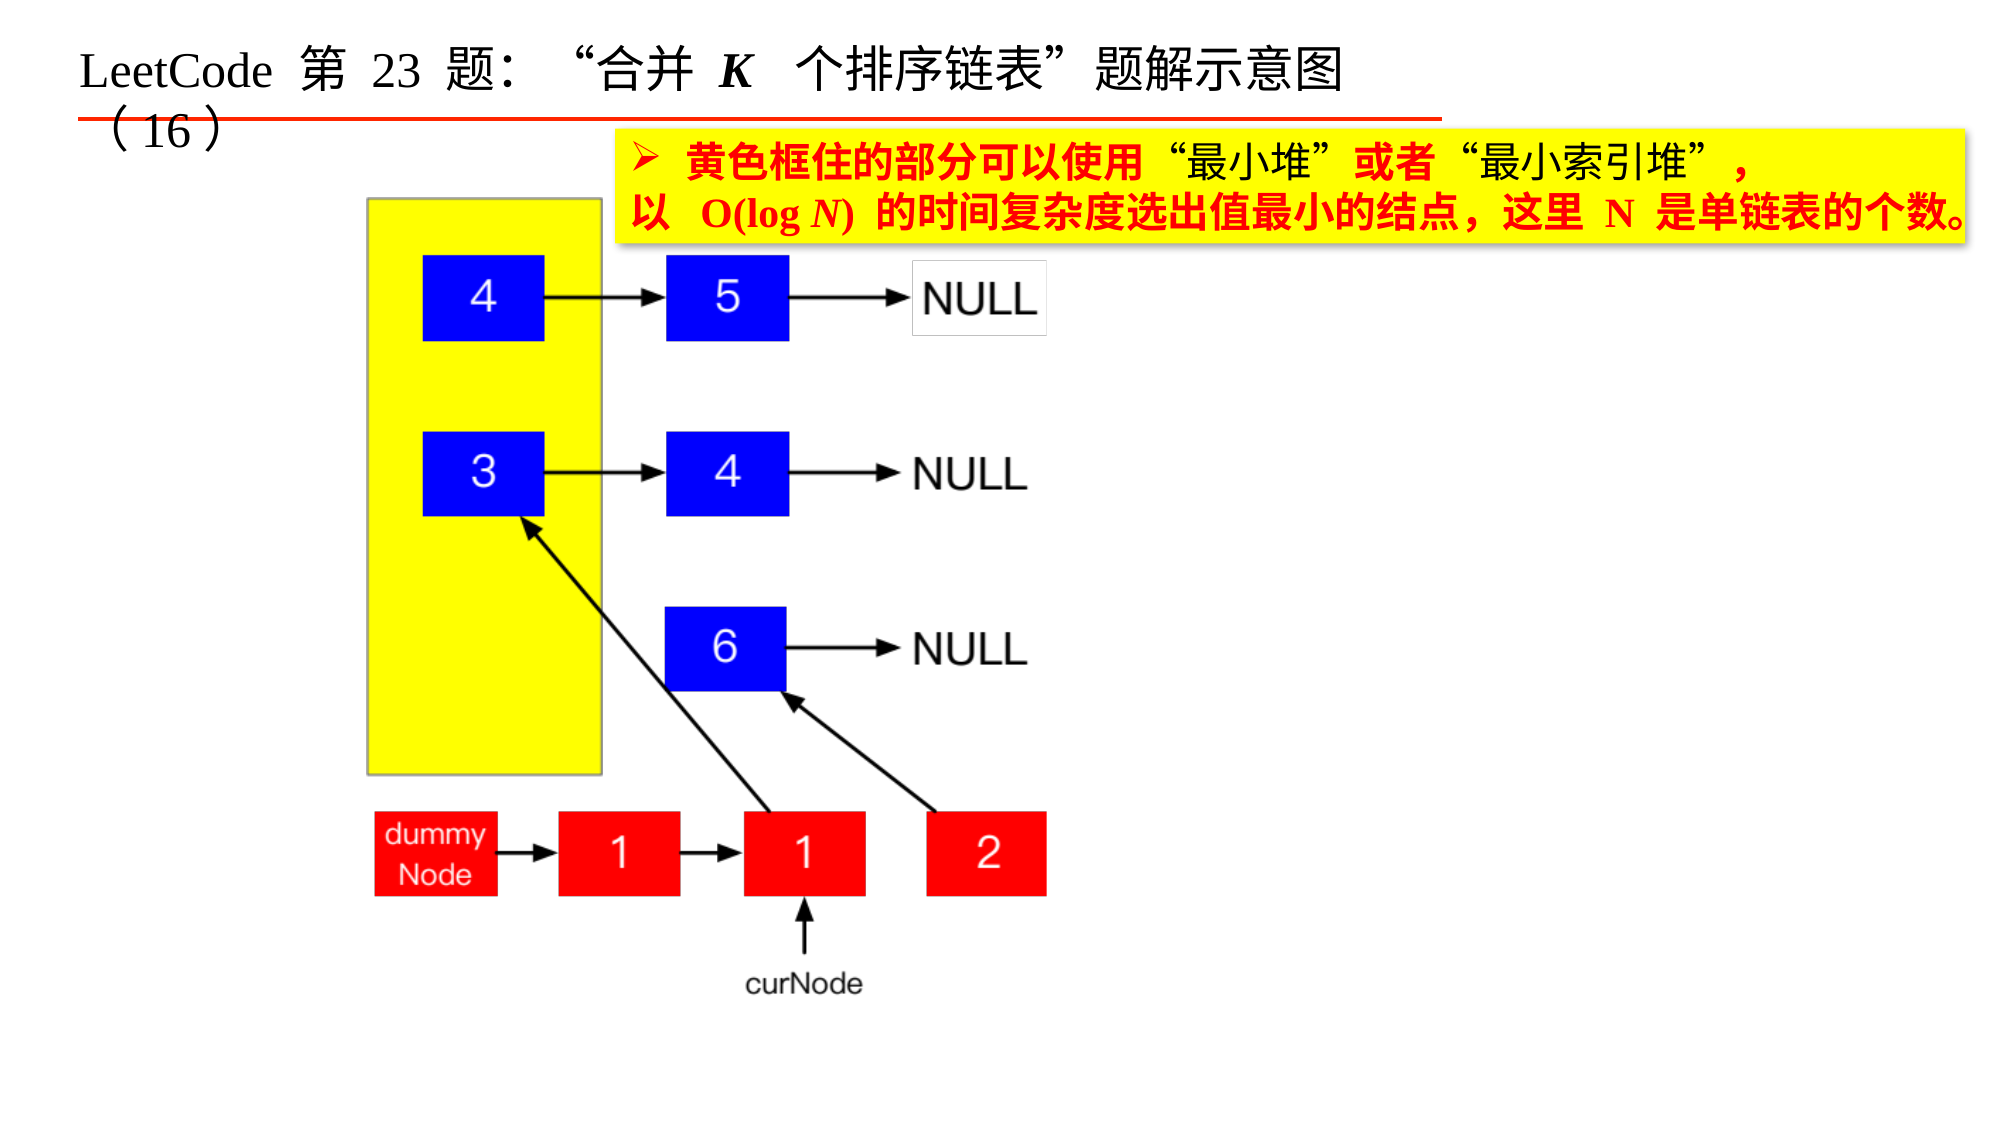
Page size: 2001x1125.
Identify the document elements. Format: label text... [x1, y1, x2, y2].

text_box LeetCode 第 23 题：“合并 K 个排序链表”题解示意图（16） [64, 30, 1442, 166]
picture [365, 196, 1047, 1013]
text_box 黄色框住的部分可以使用“最小堆”或者“最小索引堆”， 以 O(log N) 的时间复杂度选出值最小的结点，这里 N 是单链表的个数。 [615, 128, 1966, 244]
